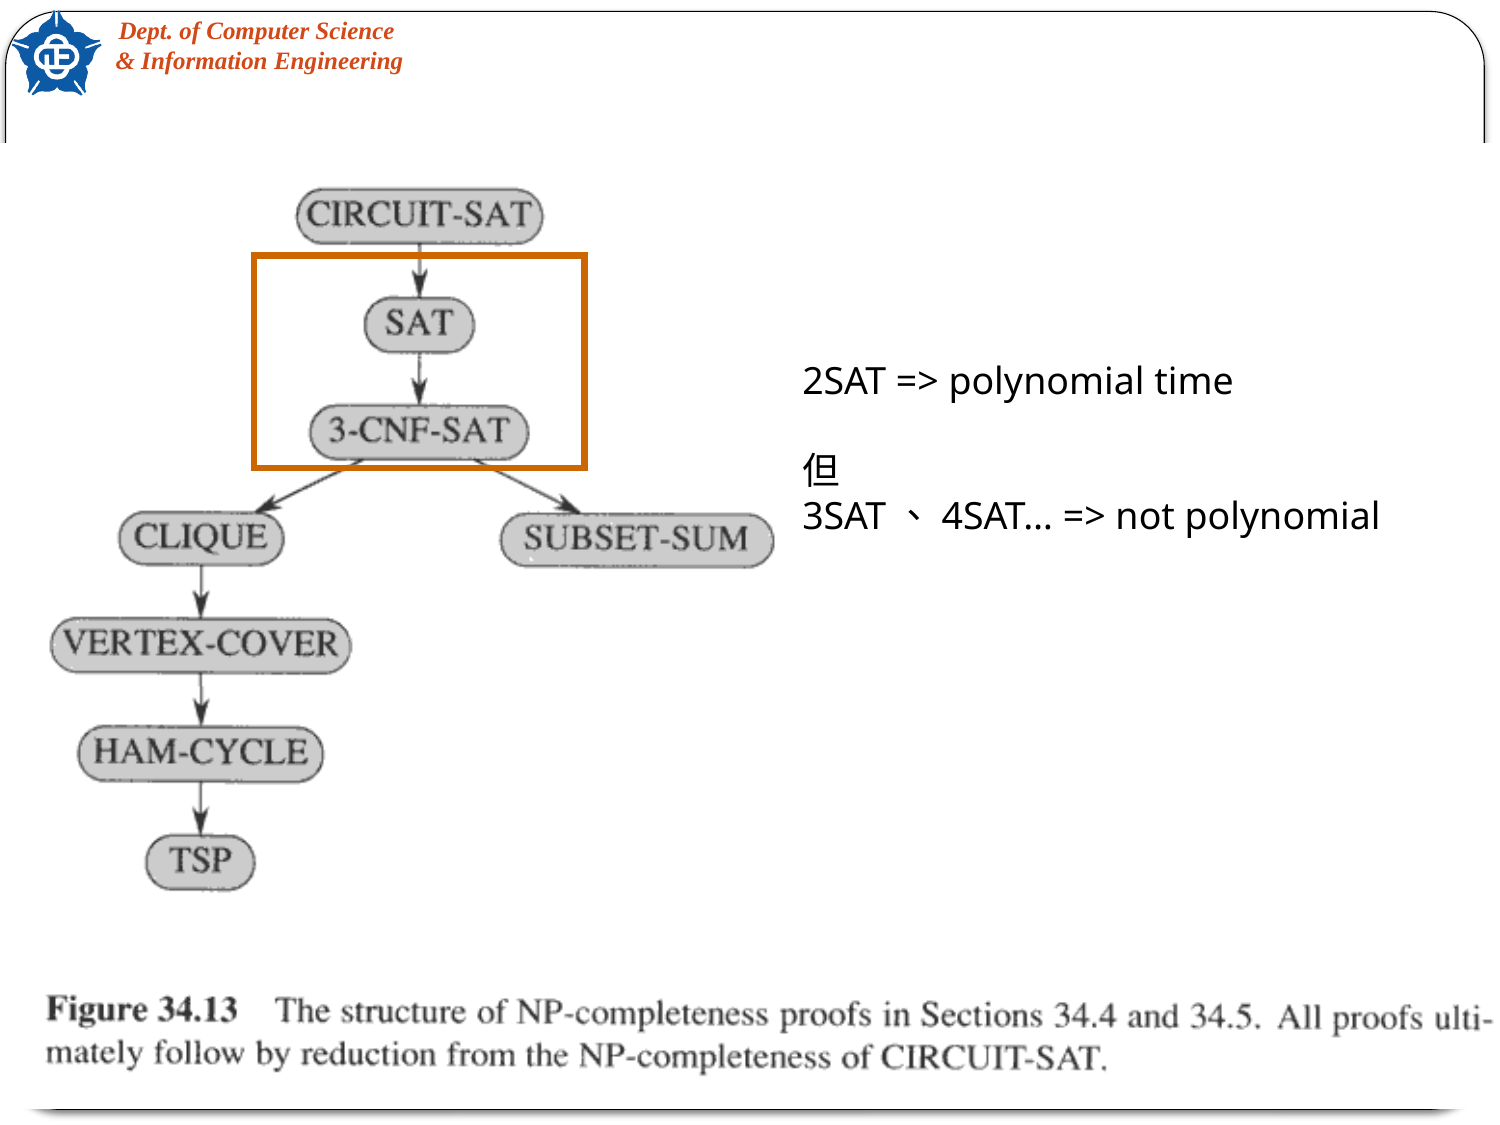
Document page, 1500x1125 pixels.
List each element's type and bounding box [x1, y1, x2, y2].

picture [0, 0, 113, 103]
picture [0, 143, 1500, 1109]
